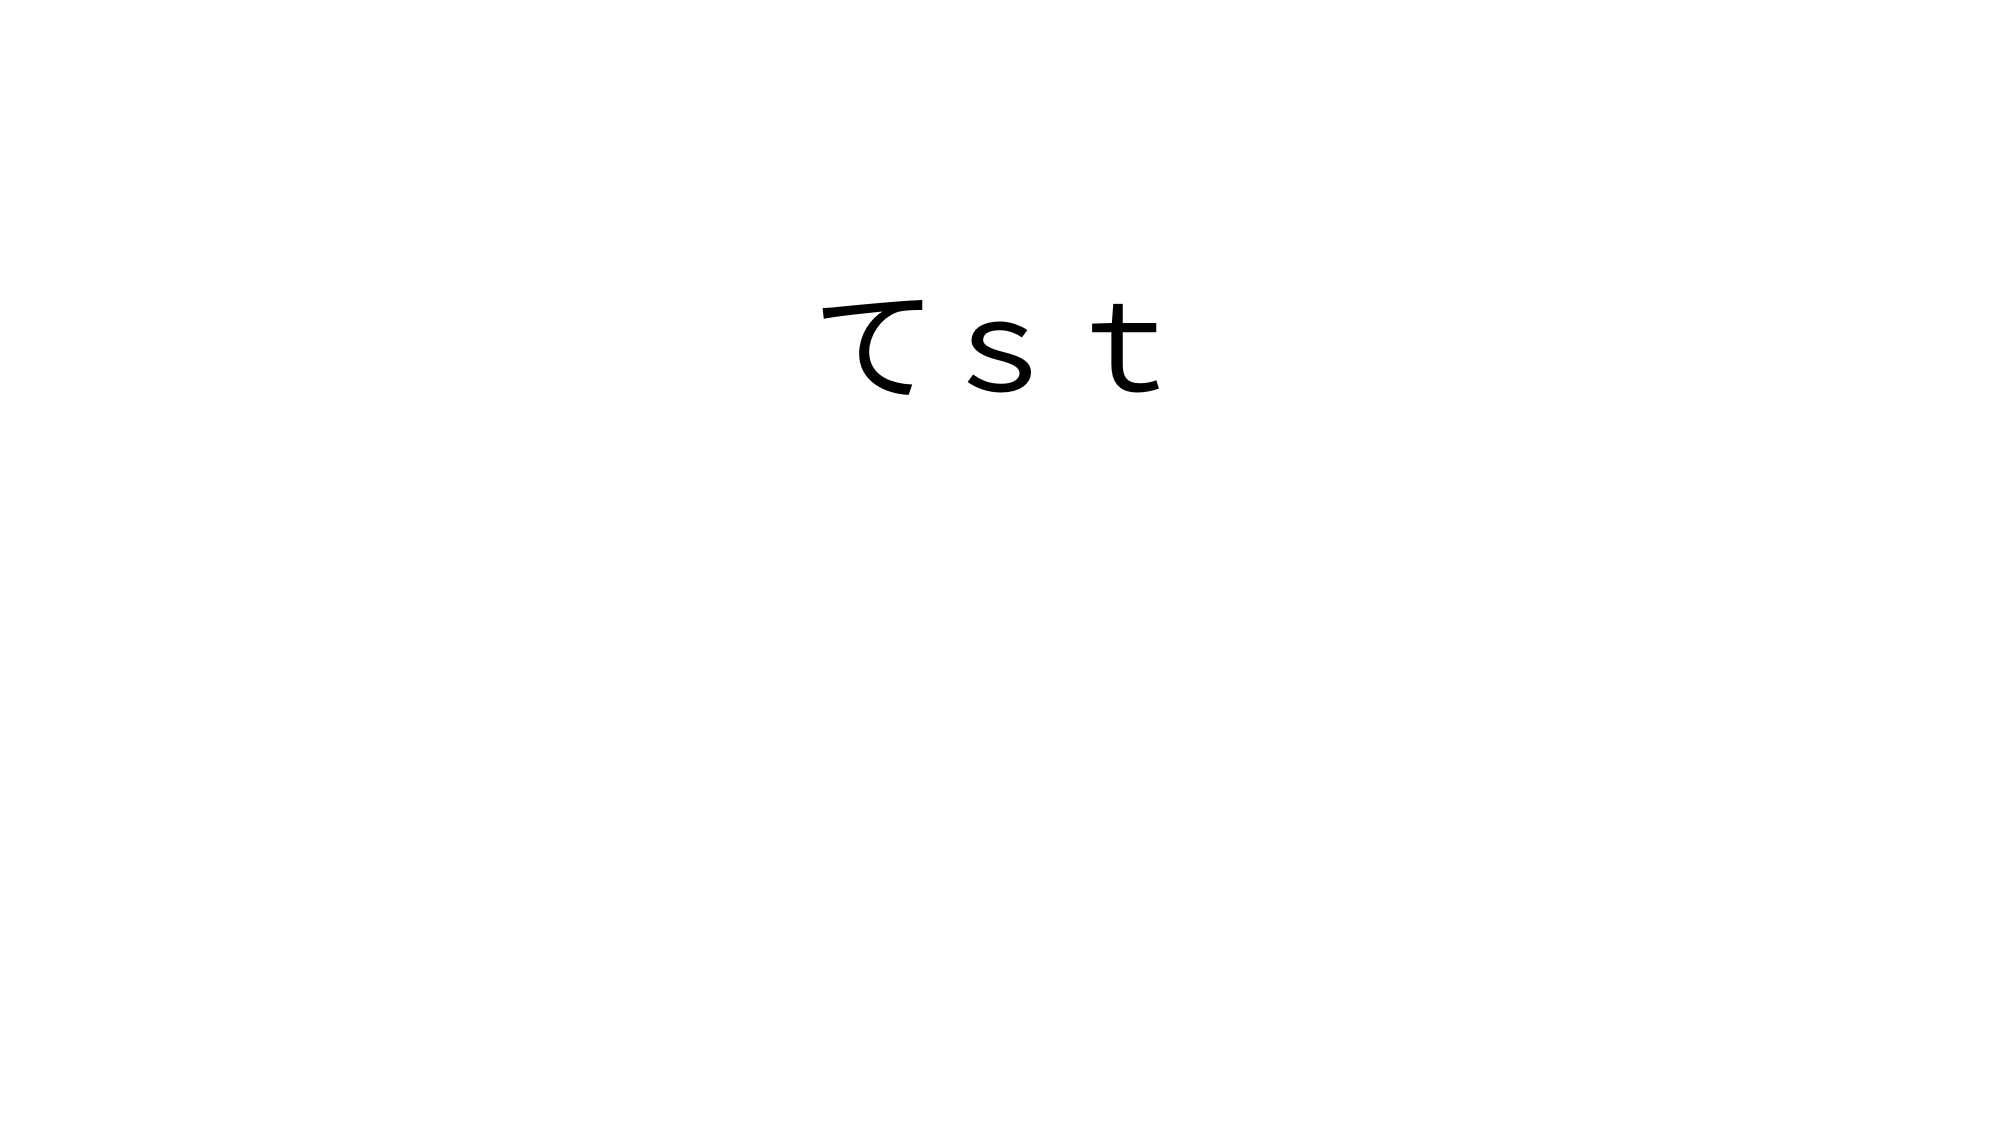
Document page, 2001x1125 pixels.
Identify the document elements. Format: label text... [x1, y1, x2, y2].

title てｓｔ [249, 184, 1750, 576]
